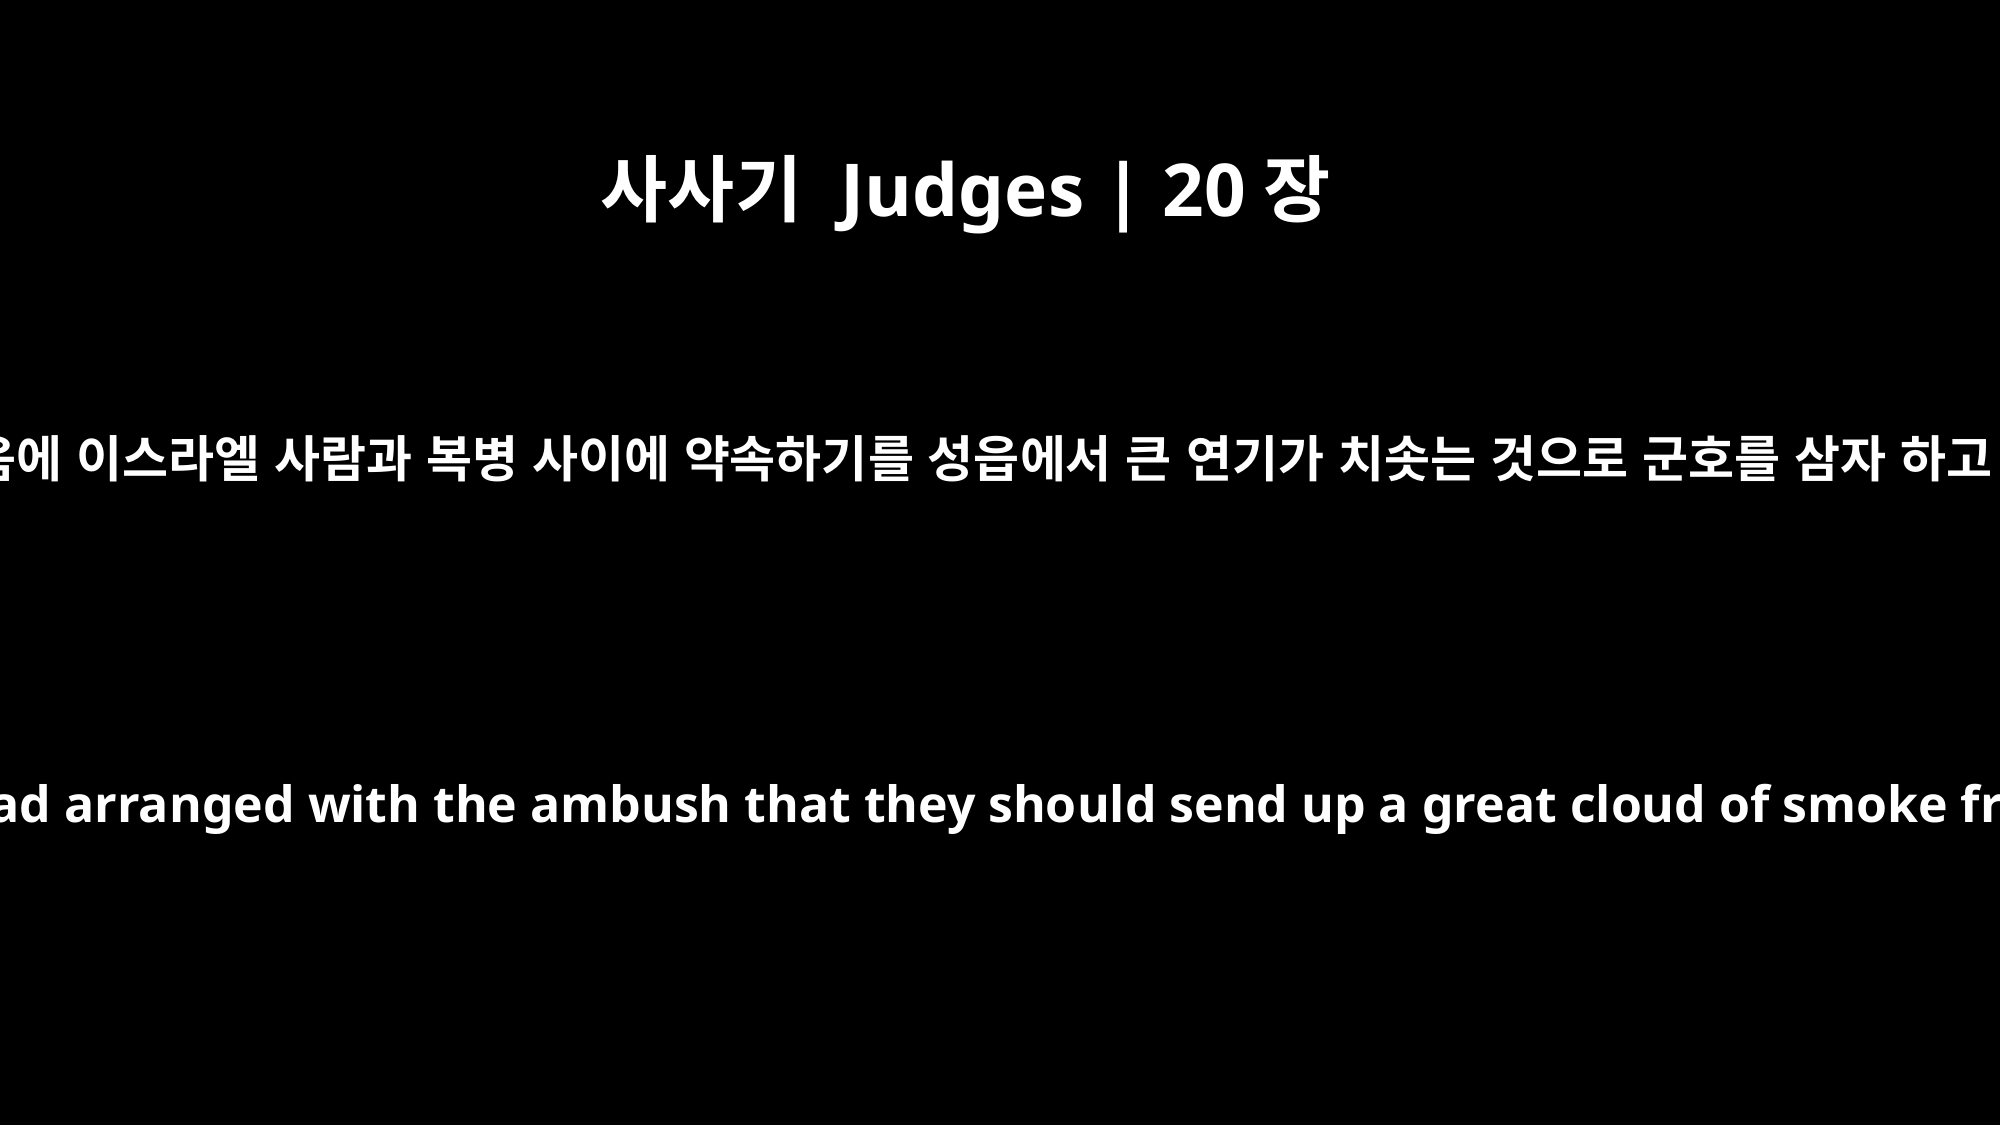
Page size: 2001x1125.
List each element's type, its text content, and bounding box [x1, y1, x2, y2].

text_box The men of Israel had arranged with the ambush that they should send up a great cloud of smoke from the city, [0, 764, 2000, 840]
text_box 38 처음에 이스라엘 사람과 복병 사이에 약속하기를 성읍에서 큰 연기가 치솟는 것으로 군호를 삼자 하고 [0, 359, 2000, 495]
text_box 사사기 Judges | 20장 [585, 136, 1347, 239]
